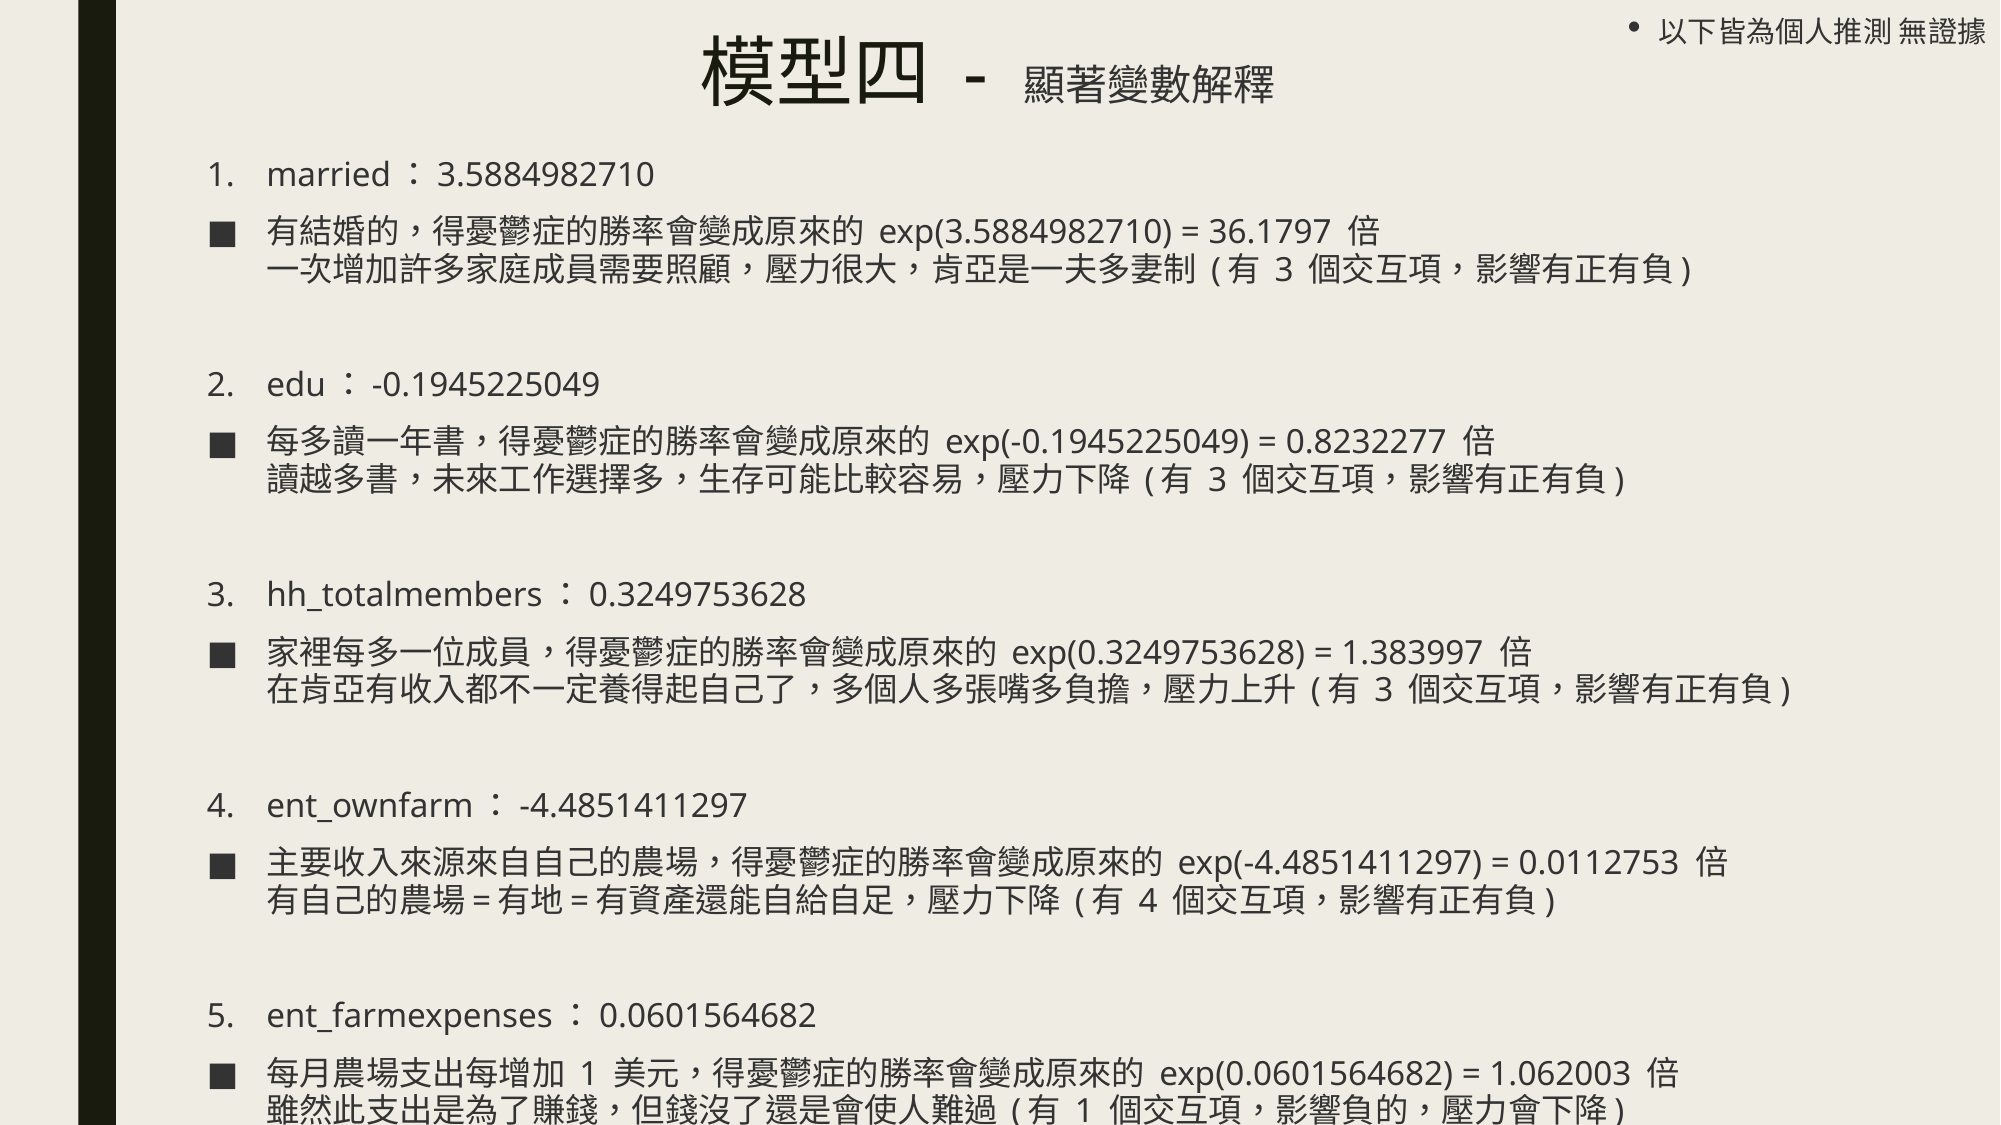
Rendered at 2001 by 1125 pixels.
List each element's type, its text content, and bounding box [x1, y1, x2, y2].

title 模型四 - 顯著變數解釋 [684, 27, 1362, 88]
list married：3.5884982710 有結婚的，得憂鬱症的勝率會變成原來的 exp(3.5884982710) = 36.1797 倍 一次增加許多家庭成員需要照顧，壓力很大，肯亞是一夫多妻制 (有 3 個交互項，影響有正有負) edu：-0.1945225049 每多讀一年書，得憂鬱症的勝率會變成原來的 exp(-0.1945225049) = 0.8232277 倍 讀越多書，未來工作選擇多，生存可能比較容易，壓力下降 (有 3 個交互項，影響有正有負) hh_totalmembers：0.3249753628 家裡每多一位成員，得憂鬱症的勝率會變成原來的 exp(0.3249753628) = 1.383997 倍 在肯亞有收入都不一定養得起自己了，多個人多張嘴多負擔，壓力上升 (有 3 個交互項，影響有正有負) ent_ownfarm：-4.4851411297 主要收入來源來自自己的農場，得憂鬱症的勝率會變成原來的 exp(-4.4851411297) = 0.0112753 倍 有自己的農場=有地=有資產還能自給自足，壓力下降 (有 4 個交互項，影響有正有負) ent_farmexpenses：0.0601564682 每月農場支出每增加 1 美元，得憂鬱症的勝率會變成原來的 exp(0.0601564682) = 1.062003 倍 雖然此支出是為了賺錢，但錢沒了還是會使人難過 (有 1 個交互項，影響負的，壓力會下降) [191, 88, 1904, 1125]
text_box 以下皆為個人推測 無證據 [1613, 0, 2000, 57]
